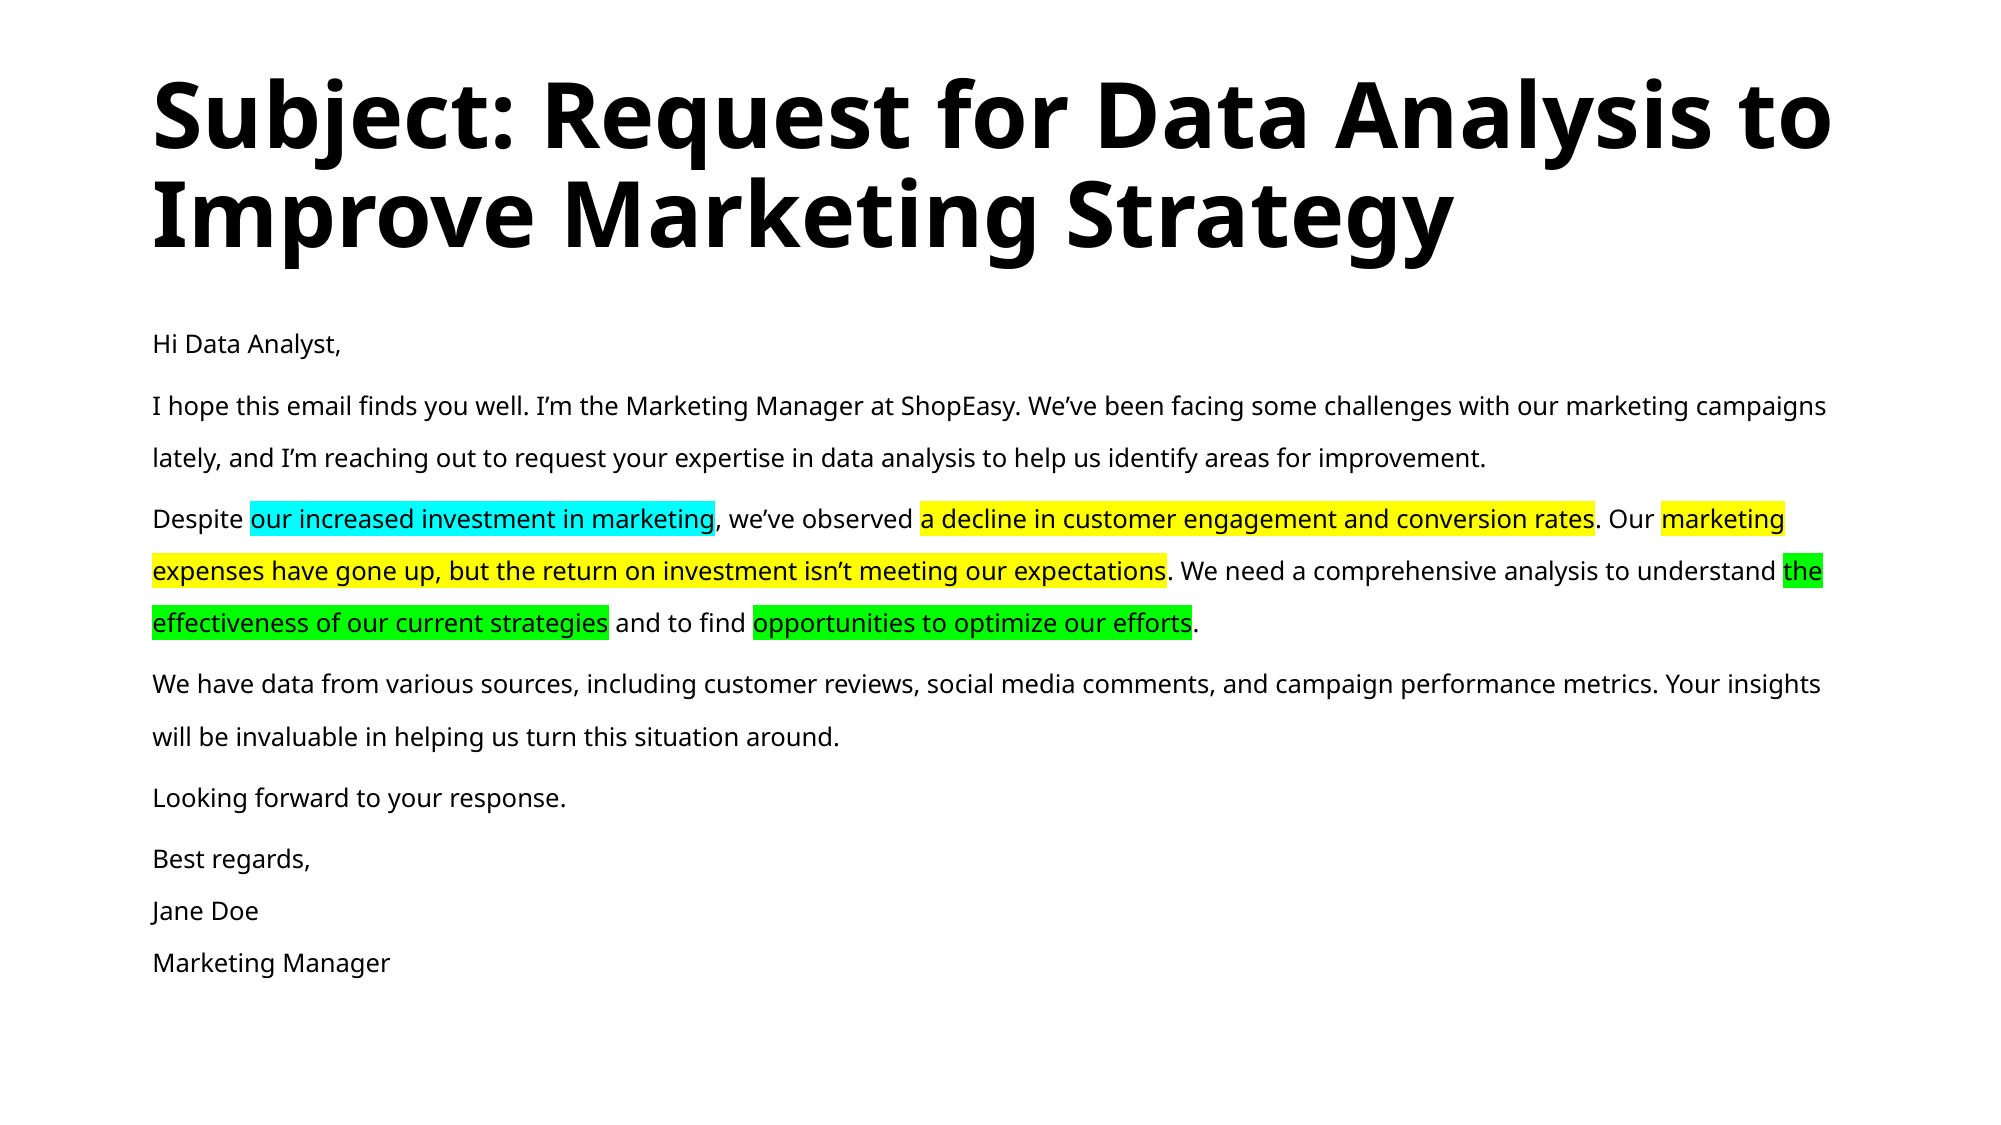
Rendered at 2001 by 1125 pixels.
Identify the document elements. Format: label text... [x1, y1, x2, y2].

title Subject: Request for Data Analysis to Improve Marketing Strategy [137, 59, 1863, 278]
list Hi Data Analyst, I hope this email finds you well. I’m the Marketing Manager at ShopEasy. We’ve been facing some challenges with our marketing campaigns lately, and I’m reaching out to request your expertise in data analysis to help us identify areas for improvement. Despite our increased investment in marketing, we’ve observed a decline in customer engagement and conversion rates. Our marketing expenses have gone up, but the return on investment isn’t meeting our expectations. We need a comprehensive analysis to understand the effectiveness of our current strategies and to find opportunities to optimize our efforts. We have data from various sources, including customer reviews, social media comments, and campaign performance metrics. Your insights will be invaluable in helping us turn this situation around. Looking forward to your response. Best regards, Jane Doe Marketing Manager [137, 299, 1863, 1014]
